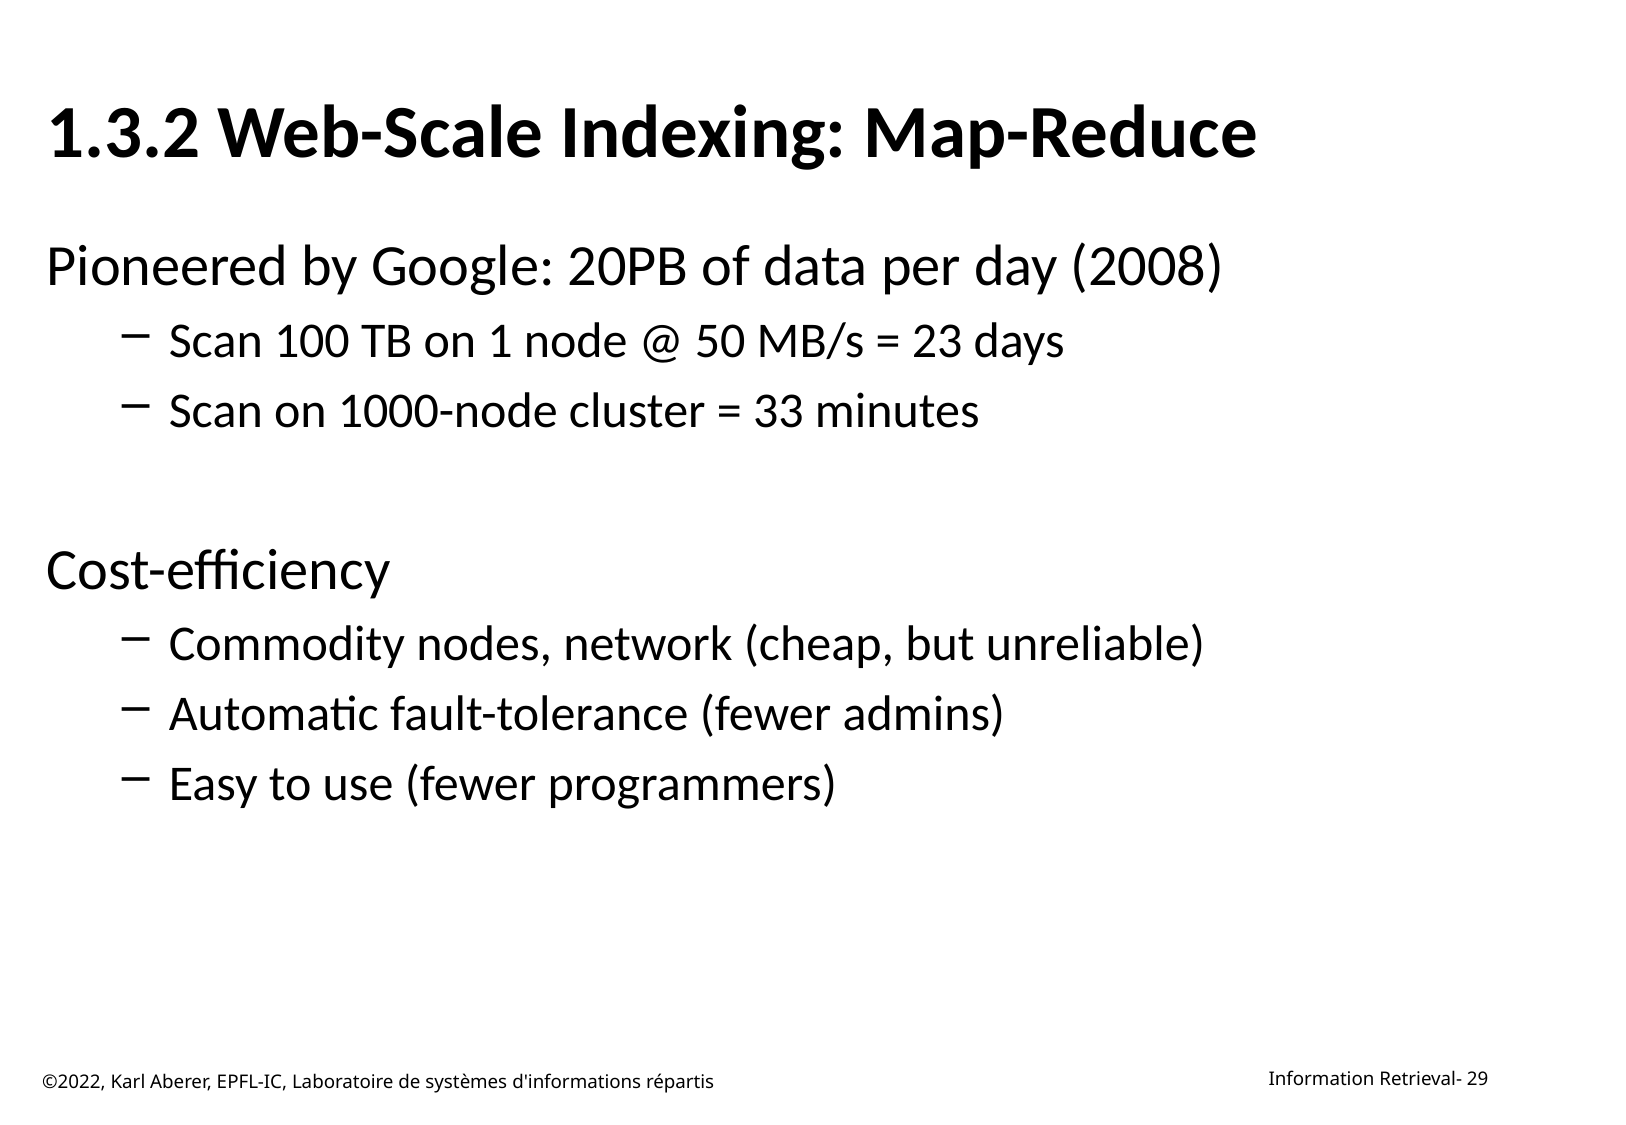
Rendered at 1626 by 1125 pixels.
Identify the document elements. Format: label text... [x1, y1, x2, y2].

list Pioneered by Google: 20PB of data per day (2008) Scan 100 TB on 1 node @ 50 MB/s = 23 days Scan on 1000-node cluster = 33 minutes Cost-efficiency Commodity nodes, network (cheap, but unreliable) Automatic fault-tolerance (fewer admins) Easy to use (fewer programmers) [31, 220, 1508, 1045]
title 1.3.2 Web-Scale Indexing: Map-Reduce [31, 52, 1604, 203]
footer ©2022, Karl Aberer, EPFL-IC, Laboratoire de systèmes d'informations répartis [26, 1062, 1071, 1101]
